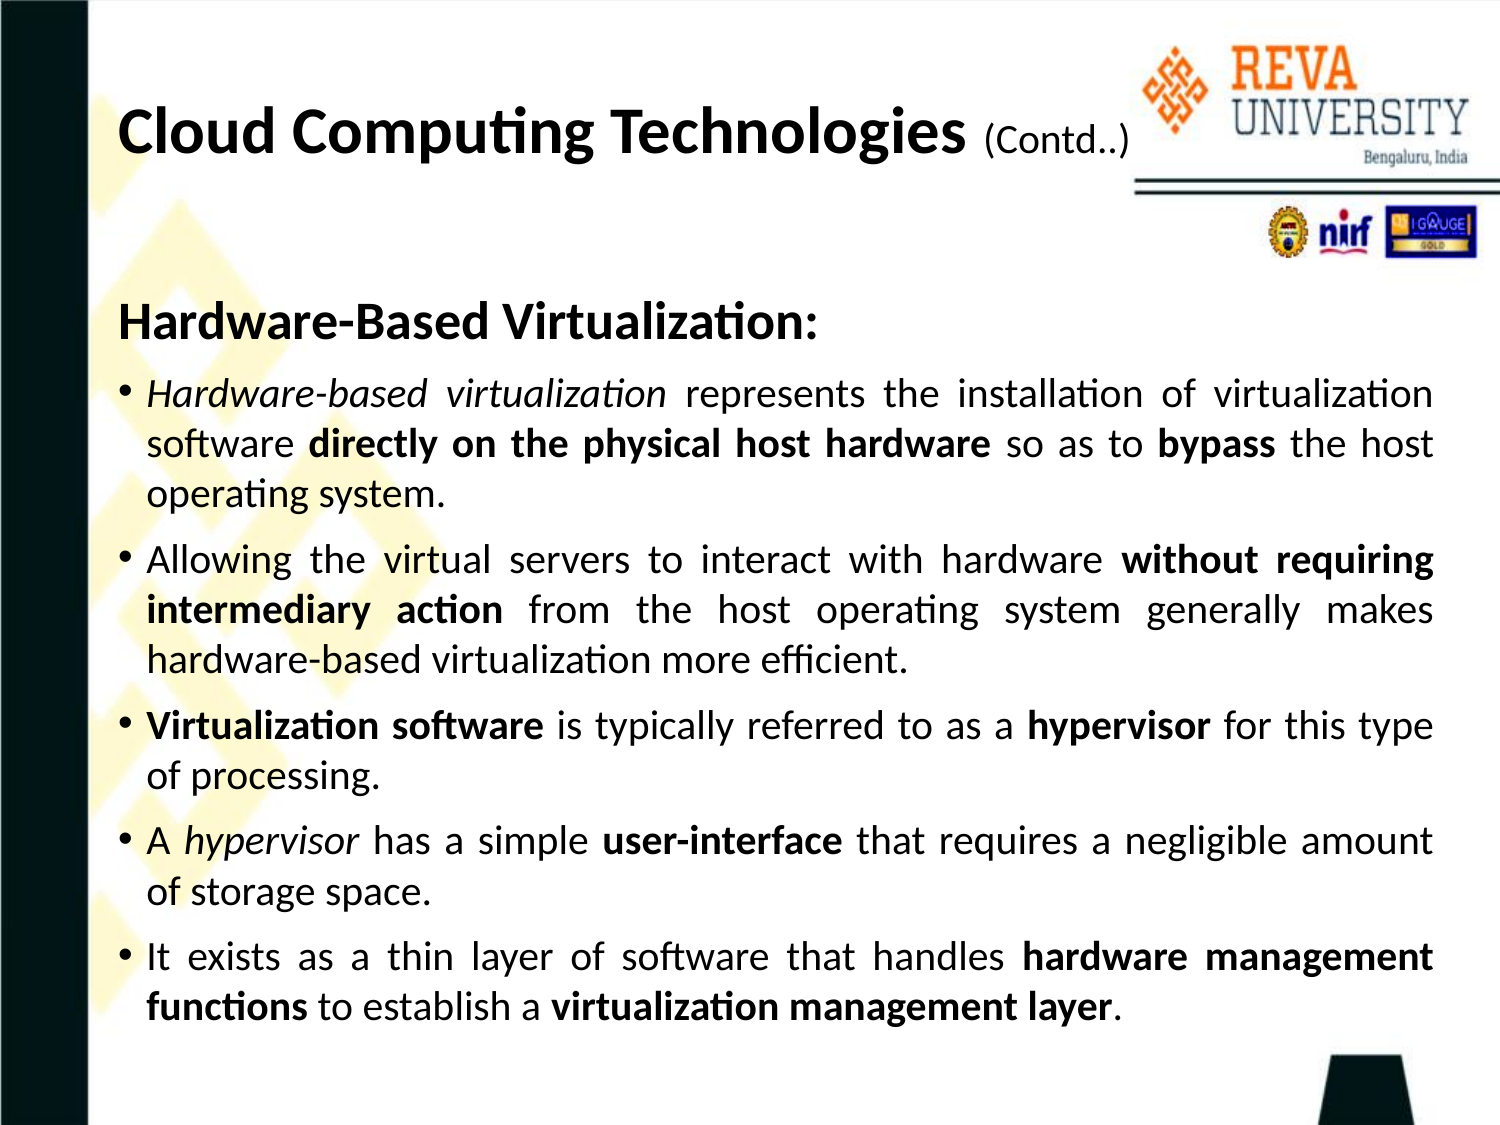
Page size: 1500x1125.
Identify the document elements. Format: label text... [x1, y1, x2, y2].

title Cloud Computing Technologies (Contd..) [103, 22, 1397, 241]
picture [0, 0, 1500, 1125]
list Hardware-Based Virtualization: Hardware-based virtualization represents the installation of virtualization software directly on the physical host hardware so as to bypass the host operating system. Allowing the virtual servers to interact with hardware without requiring intermediary action from the host operating system generally makes hardware-based virtualization more efficient. Virtualization software is typically referred to as a hypervisor for this type of processing. A hypervisor has a simple user-interface that requires a negligible amount of storage space. It exists as a thin layer of software that handles hardware management functions to establish a virtualization management layer. [103, 277, 1450, 1067]
